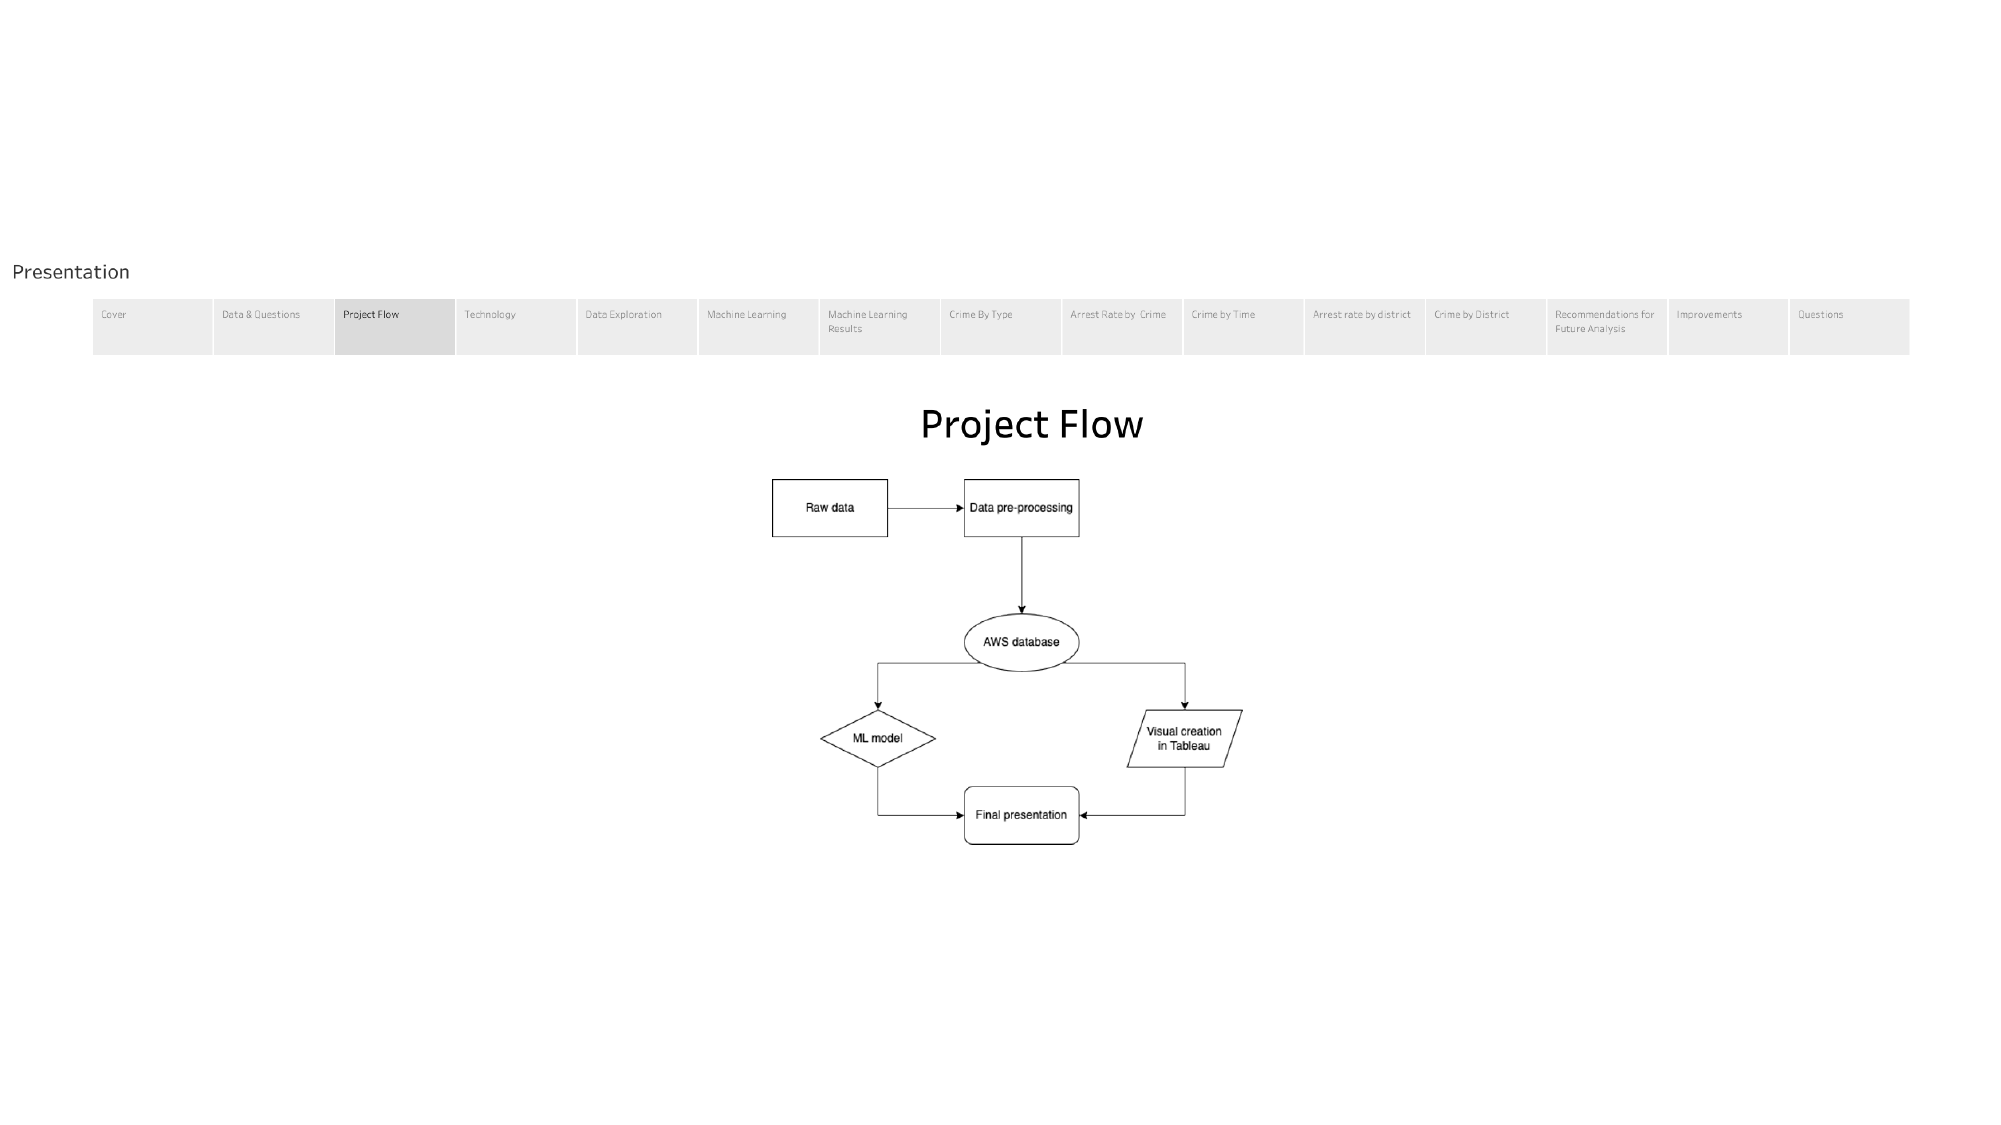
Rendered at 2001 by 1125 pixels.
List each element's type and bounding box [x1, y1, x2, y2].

picture [0, 247, 2000, 878]
